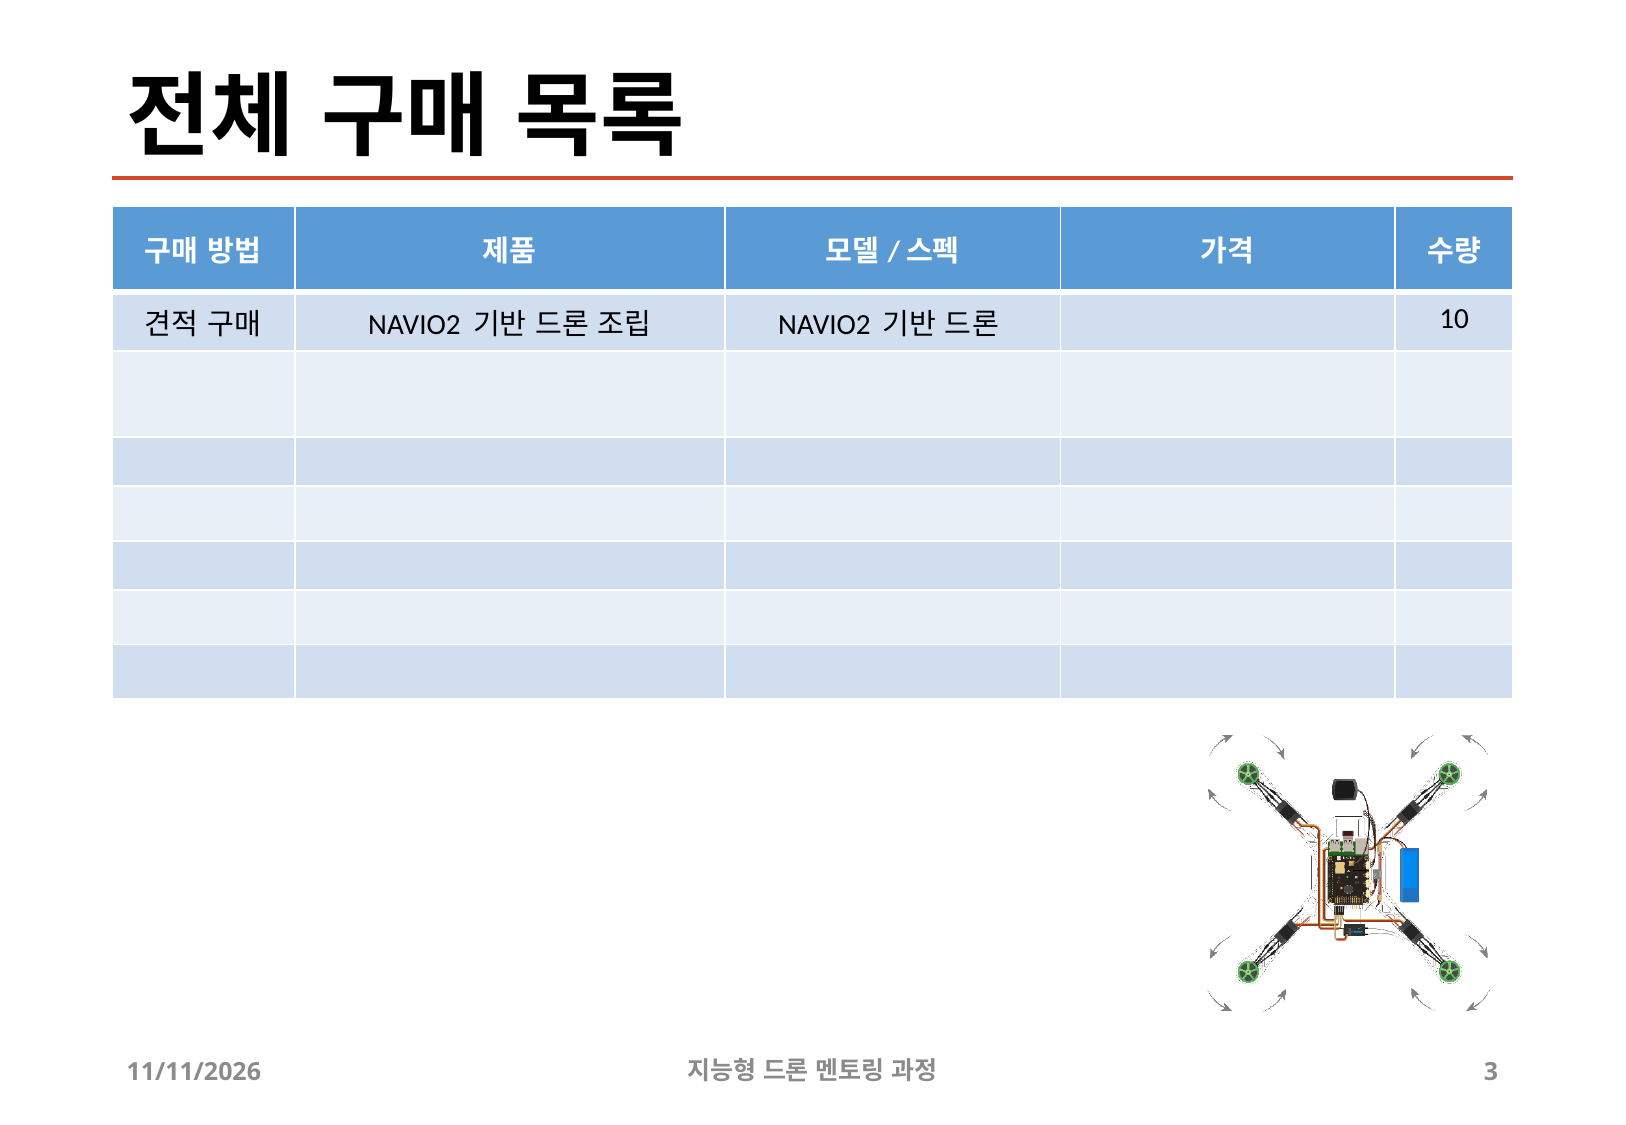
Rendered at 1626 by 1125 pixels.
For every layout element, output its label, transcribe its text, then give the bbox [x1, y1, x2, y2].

table_cell 견적 구매 [113, 295, 294, 350]
table_cell [1396, 591, 1512, 644]
slide_number 3 [1433, 1042, 1514, 1103]
table_cell [296, 352, 724, 436]
table_cell [1061, 438, 1394, 485]
table_cell [113, 438, 294, 485]
picture [1184, 714, 1514, 1035]
table_cell [296, 542, 724, 589]
table_cell [1061, 295, 1394, 350]
table_cell [726, 487, 1060, 540]
table_cell NAVIO2 기반 드론 [726, 295, 1060, 350]
table_cell [1396, 487, 1512, 540]
table_cell [1396, 352, 1512, 436]
table_header 모델/스펙 [726, 207, 1060, 289]
table_cell [1061, 542, 1394, 589]
table_cell [296, 487, 724, 540]
table_cell [1061, 591, 1394, 644]
table_header 제품 [296, 207, 724, 289]
table_cell [296, 438, 724, 485]
table_header 가격 [1061, 207, 1394, 289]
table_cell [113, 591, 294, 644]
table_cell [113, 487, 294, 540]
table_cell [726, 352, 1060, 436]
table_cell [296, 645, 724, 698]
table_cell [726, 645, 1060, 698]
footer 지능형 드론 멘토링 과정 [538, 1042, 1087, 1103]
table_cell [1396, 542, 1512, 589]
table_cell [726, 542, 1060, 589]
table_cell [726, 591, 1060, 644]
table_cell [113, 645, 294, 698]
table_cell [726, 438, 1060, 485]
table_cell [1396, 438, 1512, 485]
table_cell [113, 352, 294, 436]
table_header 구매 방법 [113, 207, 294, 289]
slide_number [111, 1042, 303, 1103]
table_cell [1061, 352, 1394, 436]
table_cell [1061, 645, 1394, 698]
table_cell 10 [1396, 295, 1512, 350]
table_cell [1396, 645, 1512, 698]
table_cell NAVIO2 기반 드론 조립 [296, 295, 724, 350]
title 전체 구매 목록 [111, 59, 1514, 179]
table_cell [296, 591, 724, 644]
table_cell [1061, 487, 1394, 540]
table_cell [113, 542, 294, 589]
table_header 수량 [1396, 207, 1512, 289]
